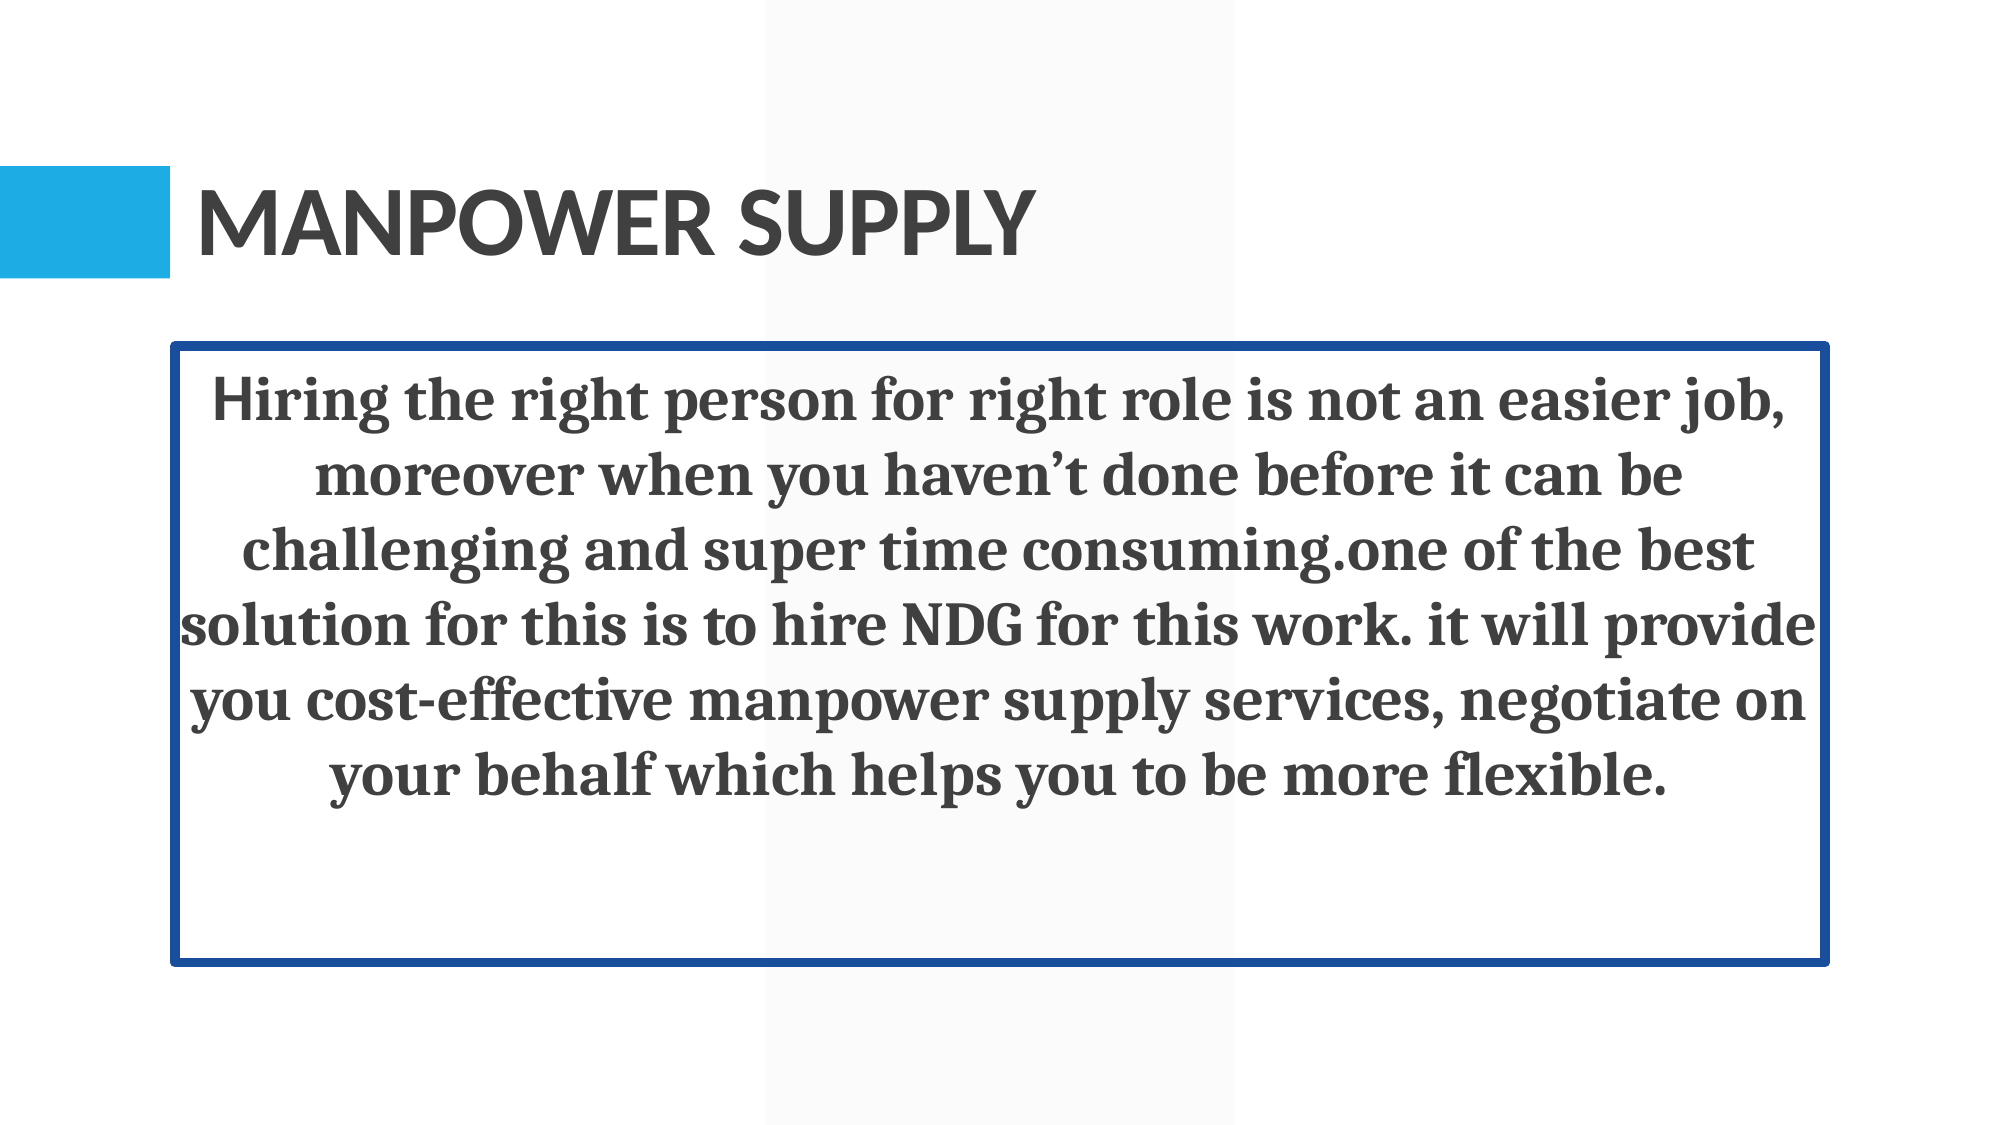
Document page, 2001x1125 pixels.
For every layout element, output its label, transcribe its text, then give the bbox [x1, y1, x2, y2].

title MANPOWER SUPPLY [180, 47, 1830, 285]
list Hiring the right person for right role is not an easier job, moreover when you haven’t done before it can be challenging and super time consuming.one of the best solution for this is to hire NDG for this work. it will provide you cost-effective manpower supply services, negotiate on your behalf which helps you to be more flexible. [174, 345, 1825, 963]
